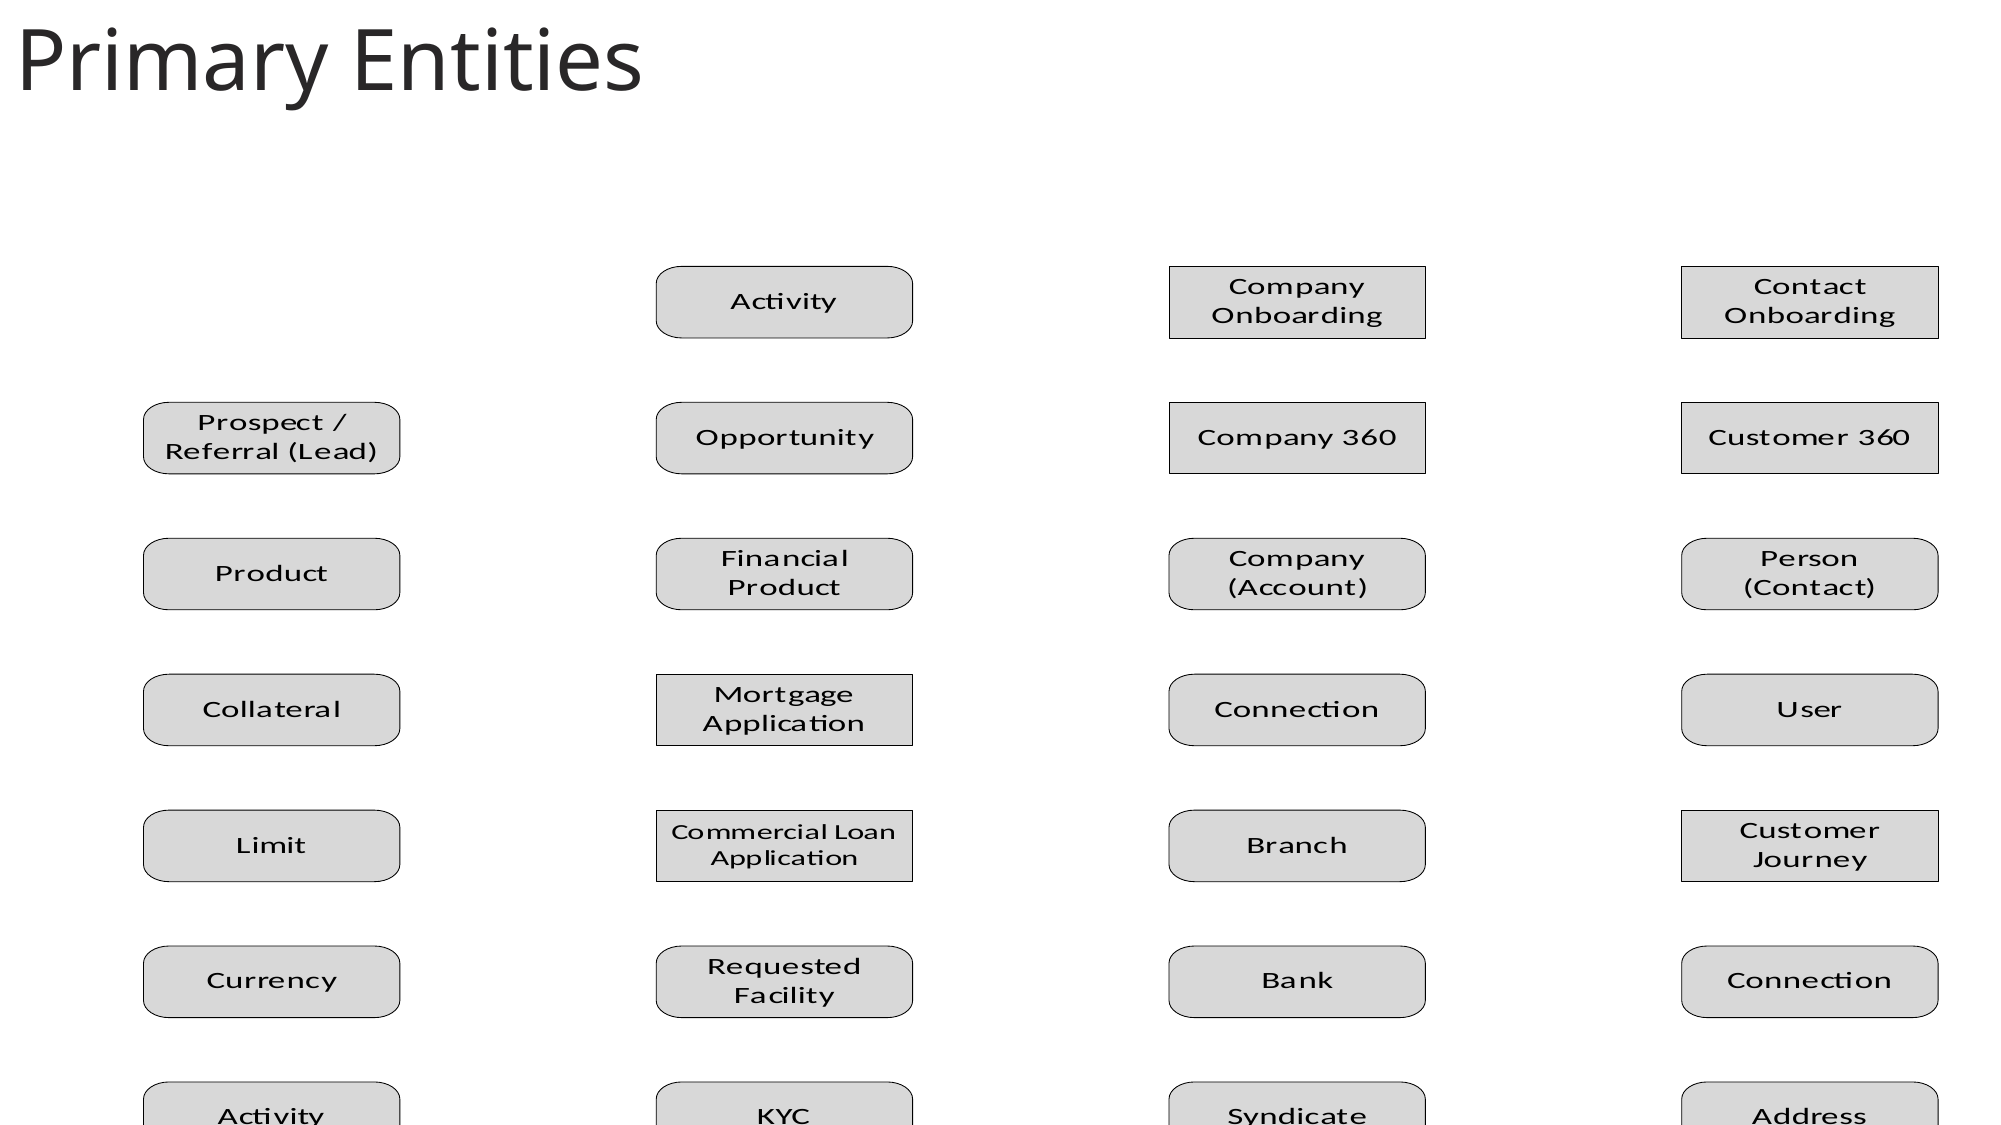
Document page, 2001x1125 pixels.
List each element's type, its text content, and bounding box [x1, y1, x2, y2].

text_box Primary Entities [0, 5, 1979, 120]
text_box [138, 263, 1939, 1125]
